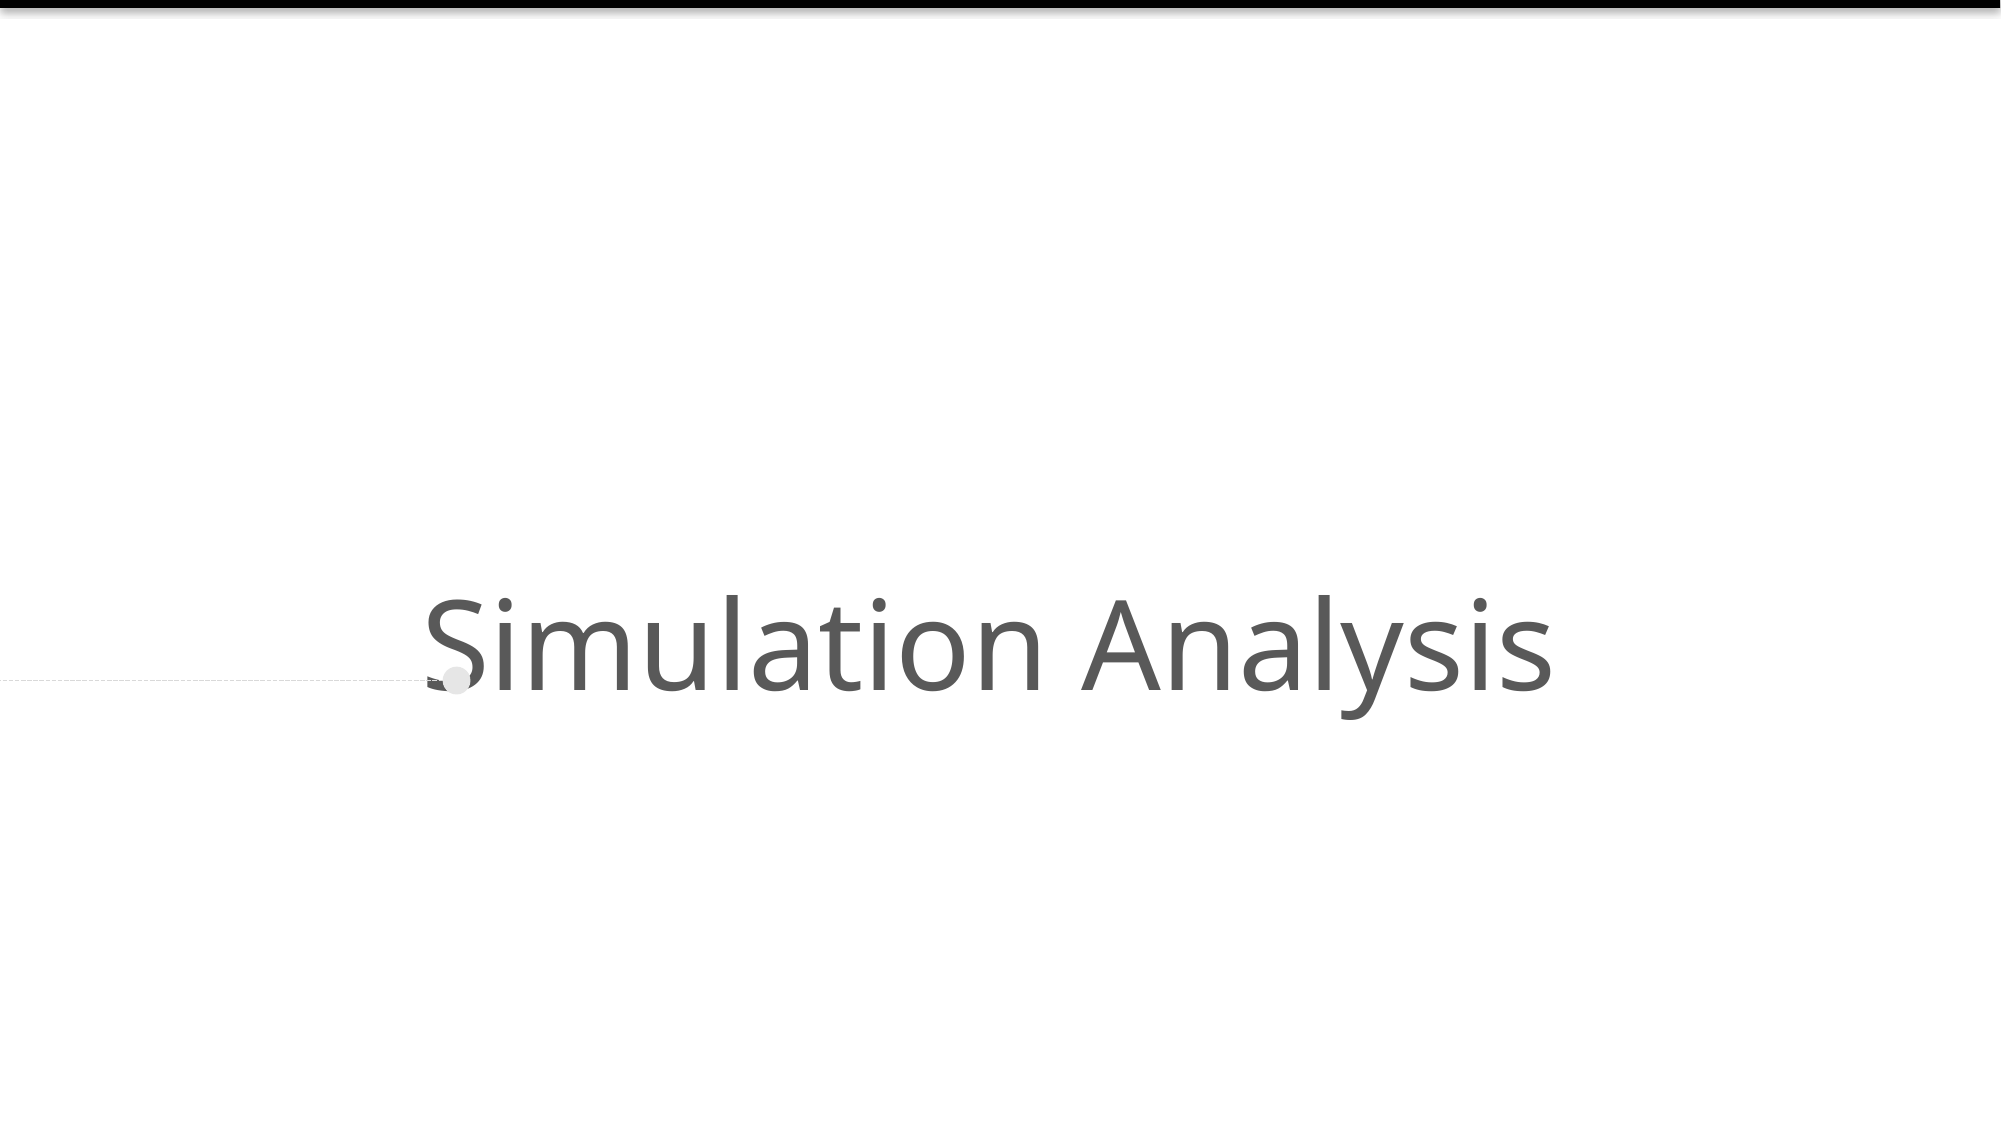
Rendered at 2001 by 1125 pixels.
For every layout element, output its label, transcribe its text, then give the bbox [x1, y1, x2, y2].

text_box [0, 668, 469, 693]
list Simulation Analysis [385, 476, 1573, 723]
